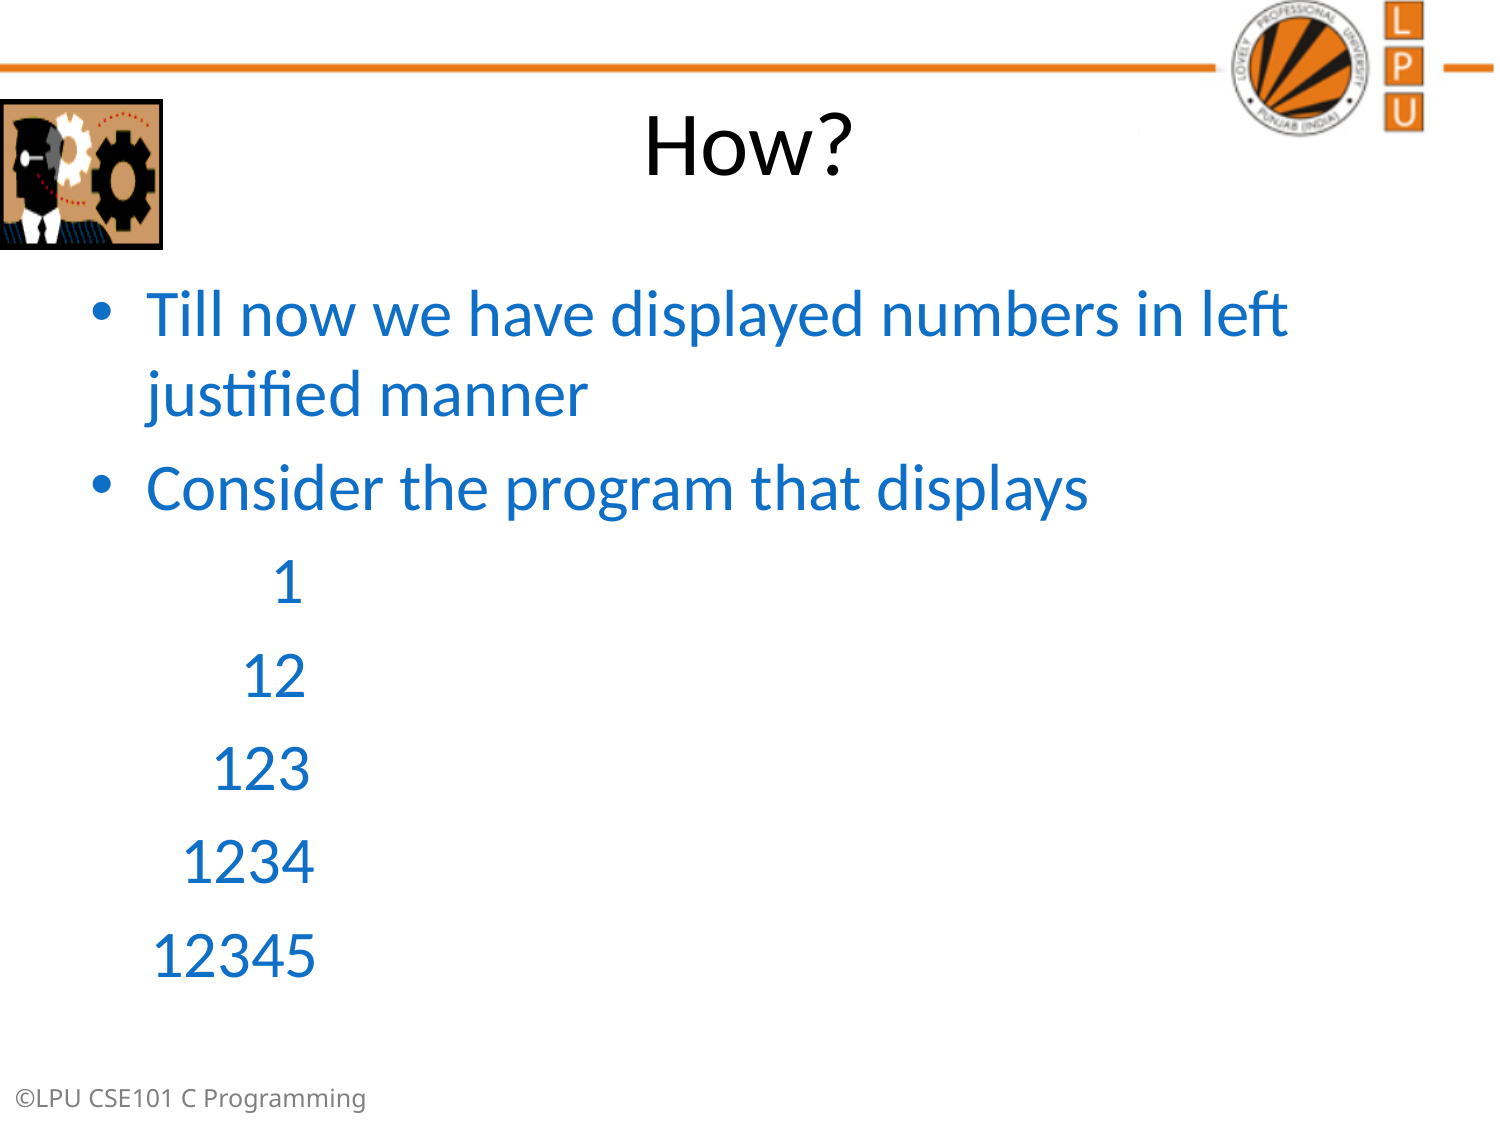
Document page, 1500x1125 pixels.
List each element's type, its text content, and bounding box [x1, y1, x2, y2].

list Till now we have displayed numbers in left justified manner Consider the program that displays 1 12 123 1234 12345 [75, 262, 1425, 1005]
title How? [75, 45, 1425, 233]
picture [0, 0, 1497, 251]
